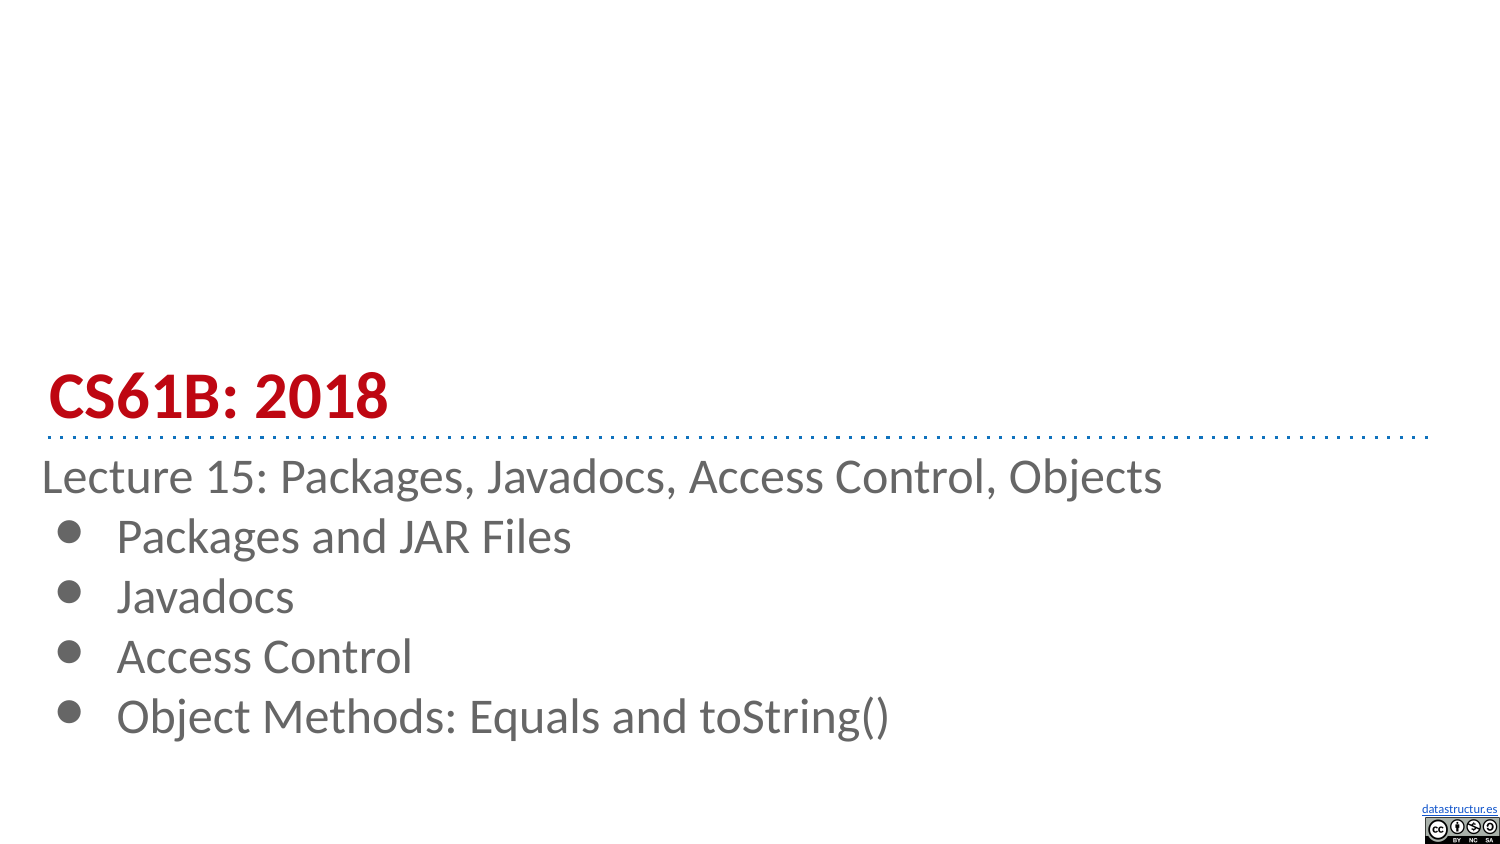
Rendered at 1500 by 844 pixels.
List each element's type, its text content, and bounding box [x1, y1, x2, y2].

picture [1425, 817, 1500, 844]
title CS61B: 2018 [34, 318, 889, 428]
subtitle Lecture 15: Packages, Javadocs, Access Control, Objects Packages and JAR Files Javadocs Access Control Object Methods: Equals and toString() [26, 428, 1432, 779]
